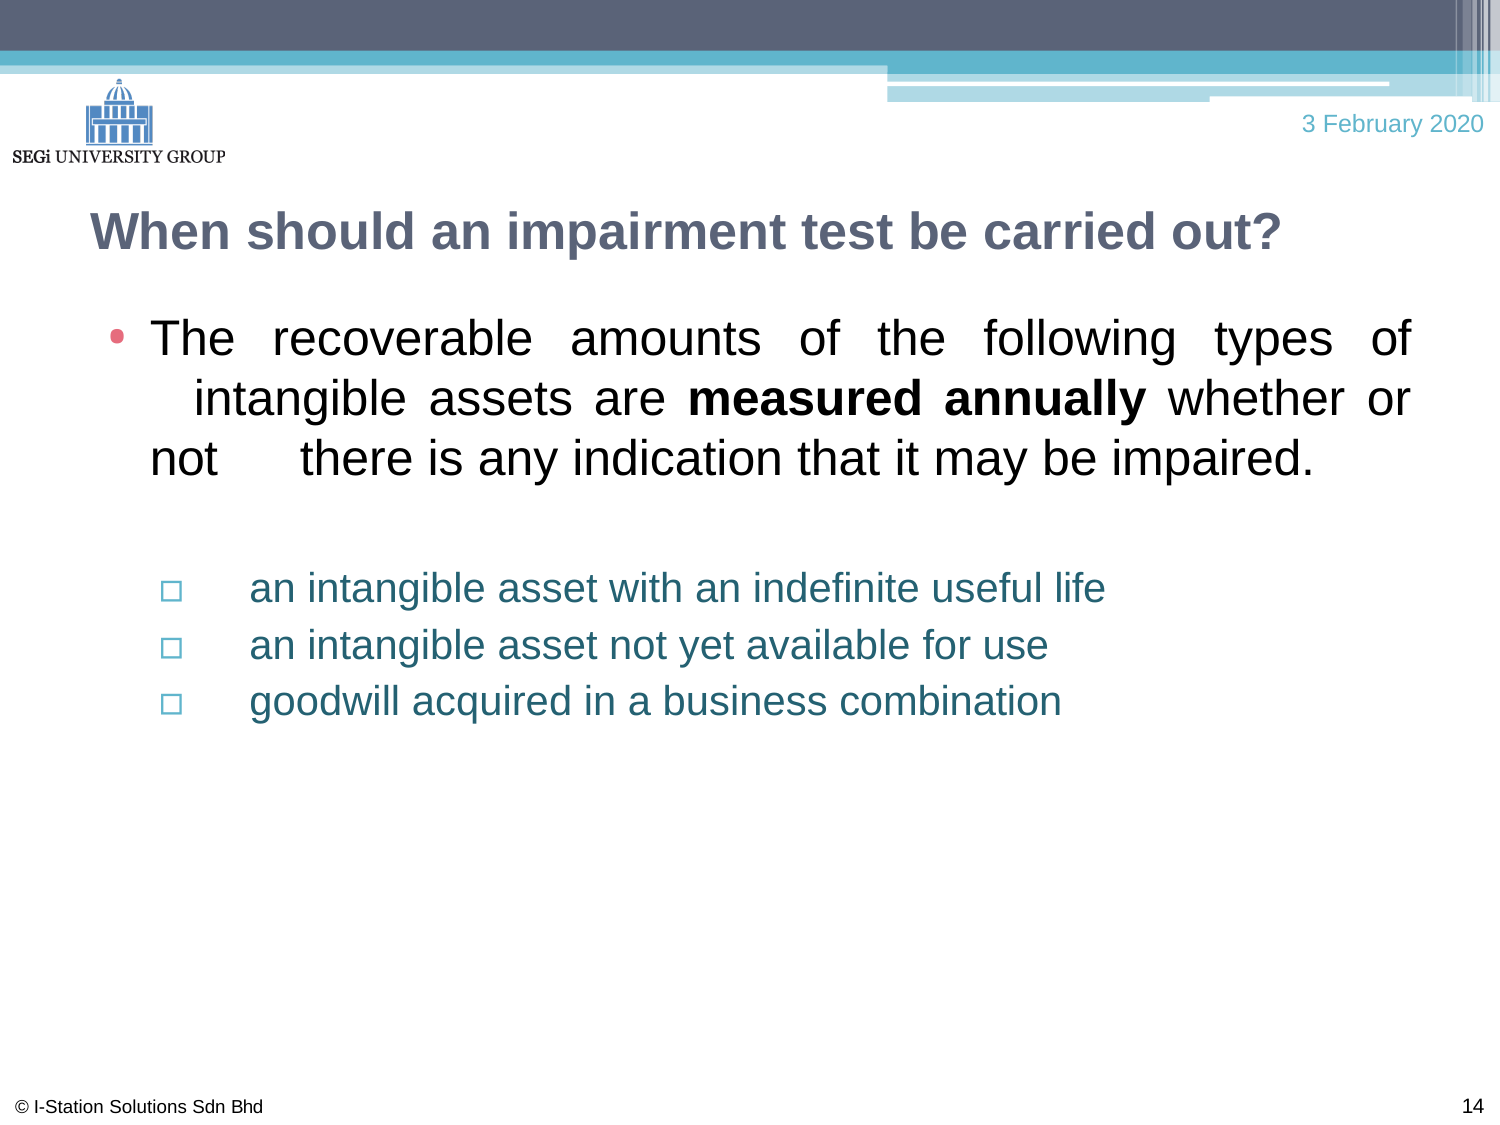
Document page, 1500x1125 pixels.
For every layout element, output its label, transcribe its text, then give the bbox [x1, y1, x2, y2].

text_box 3 February 2020 [1299, 105, 1487, 138]
title When should an impairment test be carried out? [87, 164, 1404, 386]
picture [12, 78, 225, 163]
text_box The recoverable amounts of the following types of intangible assets are measured annually whether or not there is any indication that it may be impaired. ▫ an intangible asset with an indefinite useful life ▫ an intangible asset not yet available for use ▫ goodwill acquired in a business combination [105, 303, 1413, 724]
footer © I-Station Solutions Sdn Bhd [12, 1094, 266, 1125]
slide_number 14 [1455, 1092, 1494, 1125]
